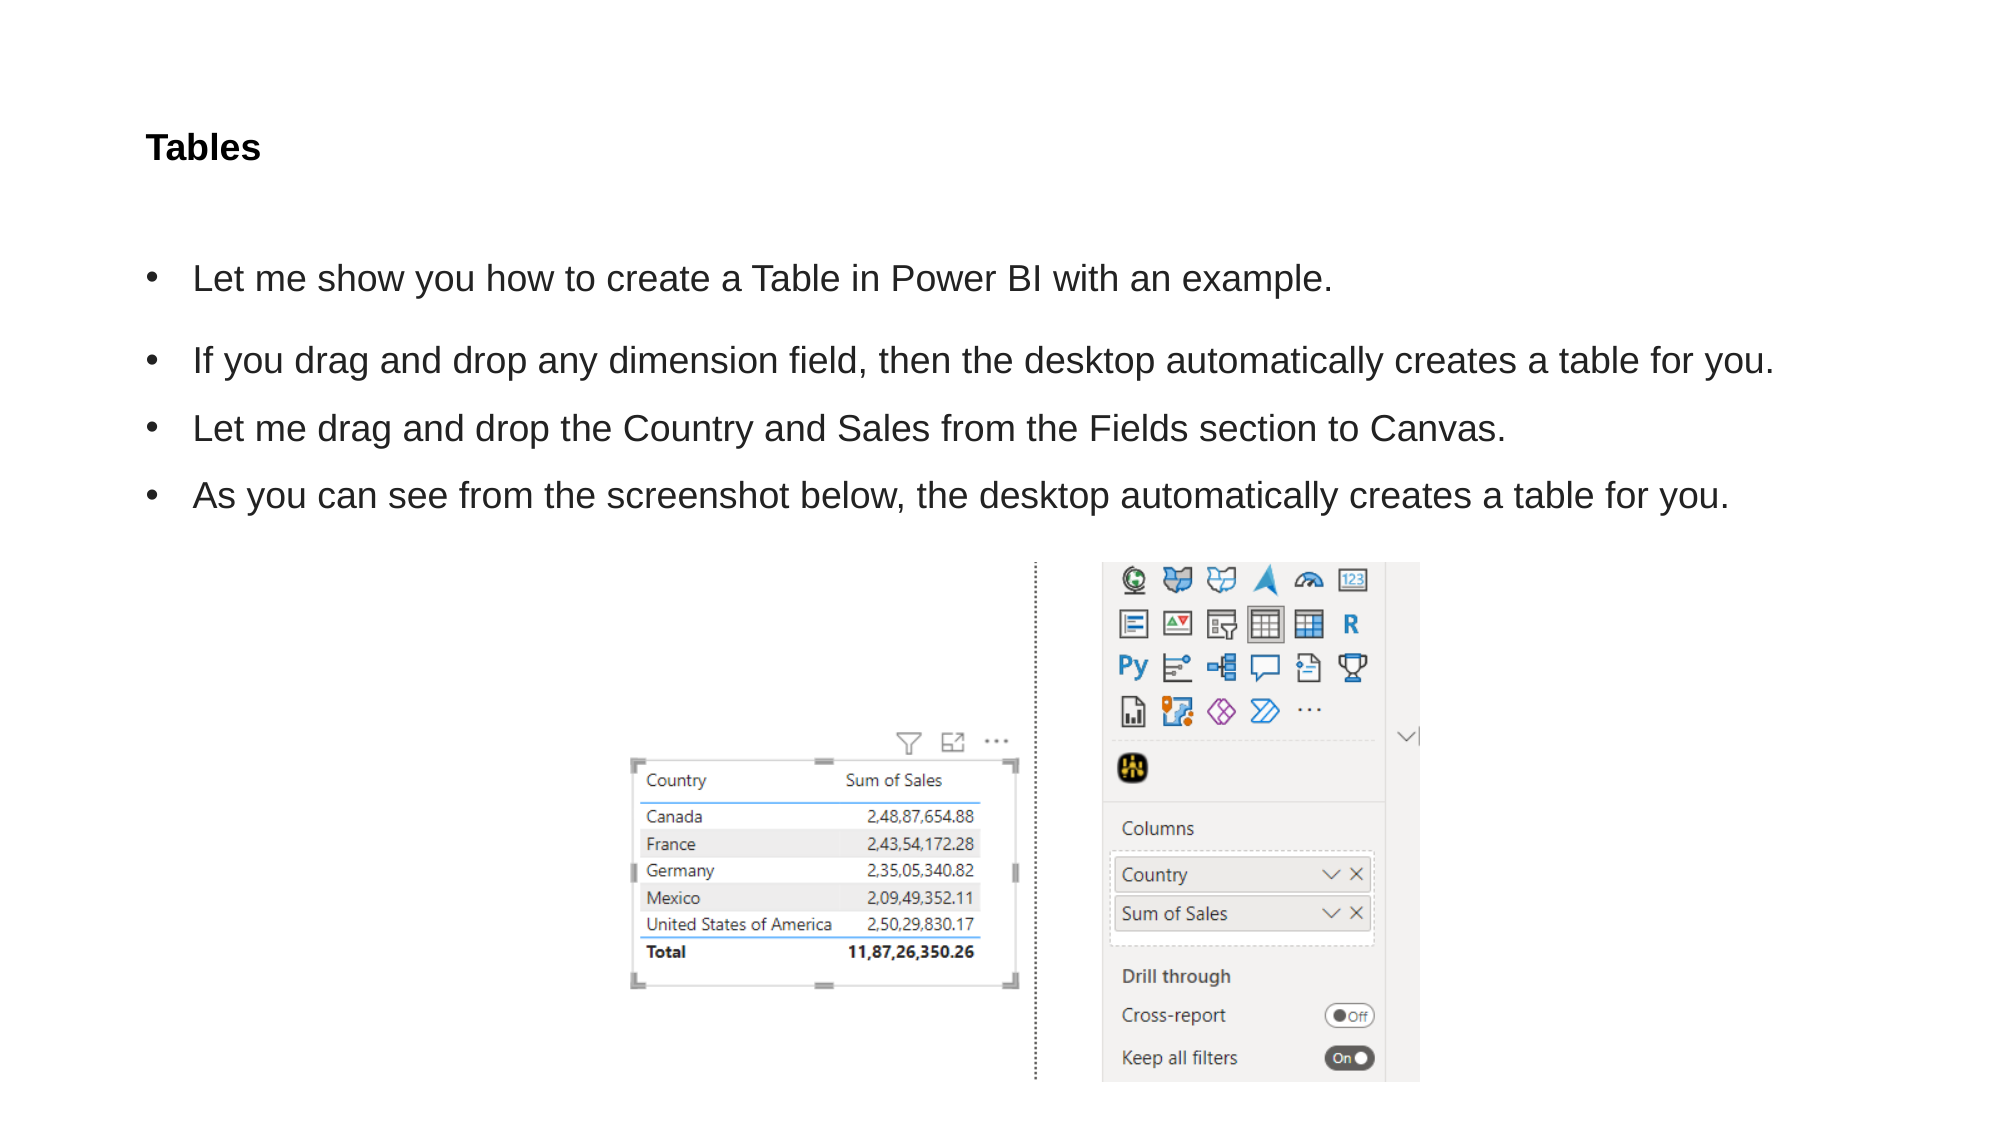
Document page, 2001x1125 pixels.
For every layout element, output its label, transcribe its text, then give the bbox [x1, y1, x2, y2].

text_box If you drag and drop any dimension field, then the desktop automatically creates a table for you. Let me drag and drop the Country and Sales from the Fields section to Canvas. As you can see from the screenshot below, the desktop automatically creates a table for you. [130, 306, 1889, 524]
text_box Tables [130, 115, 1131, 176]
picture [554, 562, 1420, 1082]
text_box Let me show you how to create a Table in Power BI with an example. [130, 224, 1453, 306]
